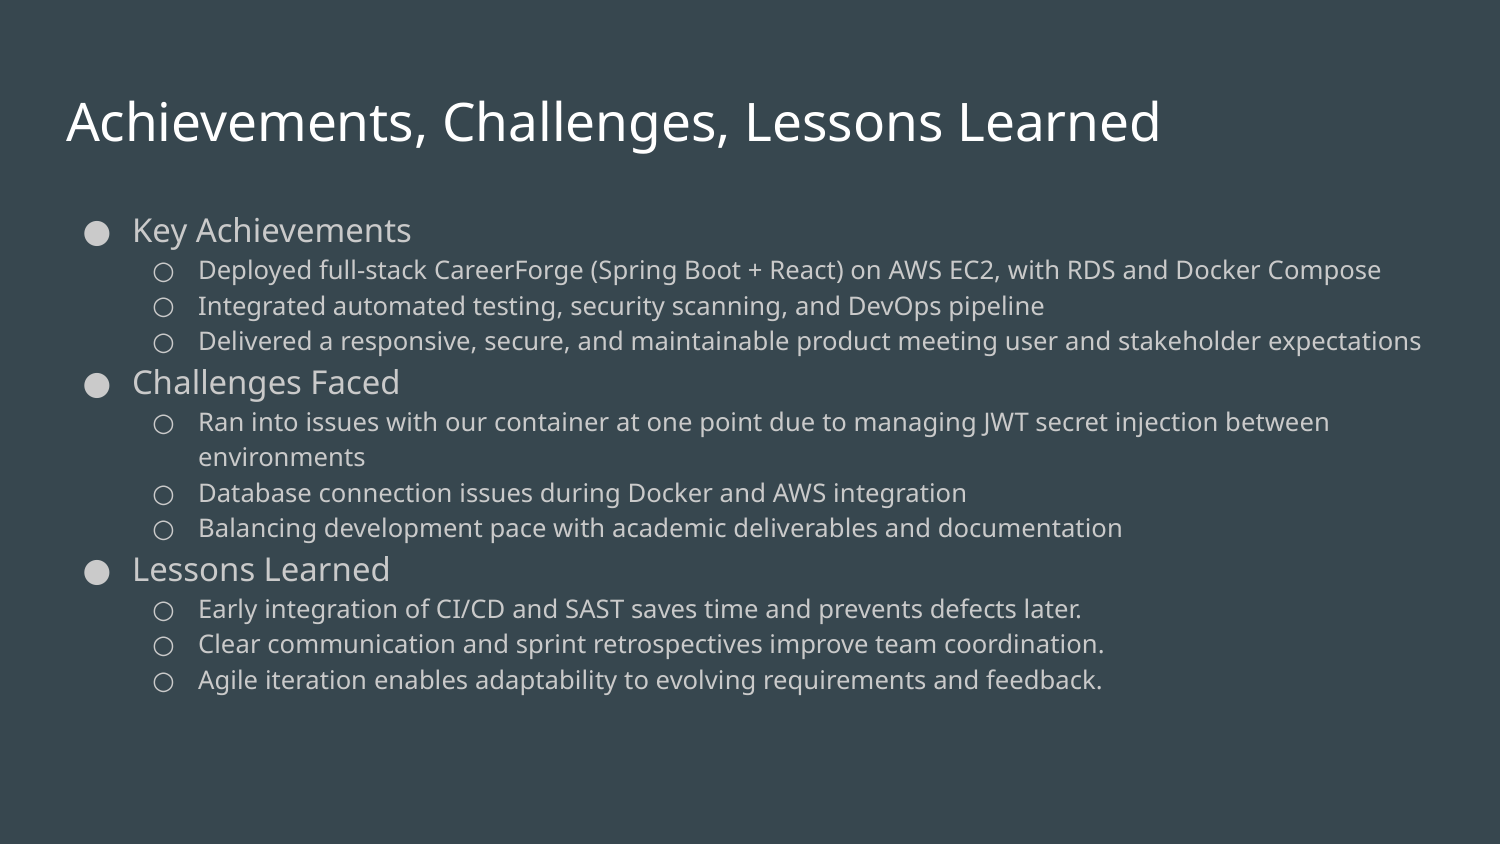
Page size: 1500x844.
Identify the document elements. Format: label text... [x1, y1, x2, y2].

title Achievements, Challenges, Lessons Learned [51, 72, 1449, 167]
list Key Achievements Deployed full-stack CareerForge (Spring Boot + React) on AWS EC2, with RDS and Docker Compose Integrated automated testing, security scanning, and DevOps pipeline Delivered a responsive, secure, and maintainable product meeting user and stakeholder expectations Challenges Faced Ran into issues with our container at one point due to managing JWT secret injection between environments Database connection issues during Docker and AWS integration Balancing development pace with academic deliverables and documentation Lessons Learned Early integration of CI/CD and SAST saves time and prevents defects later. Clear communication and sprint retrospectives improve team coordination. Agile iteration enables adaptability to evolving requirements and feedback. [51, 189, 1449, 750]
